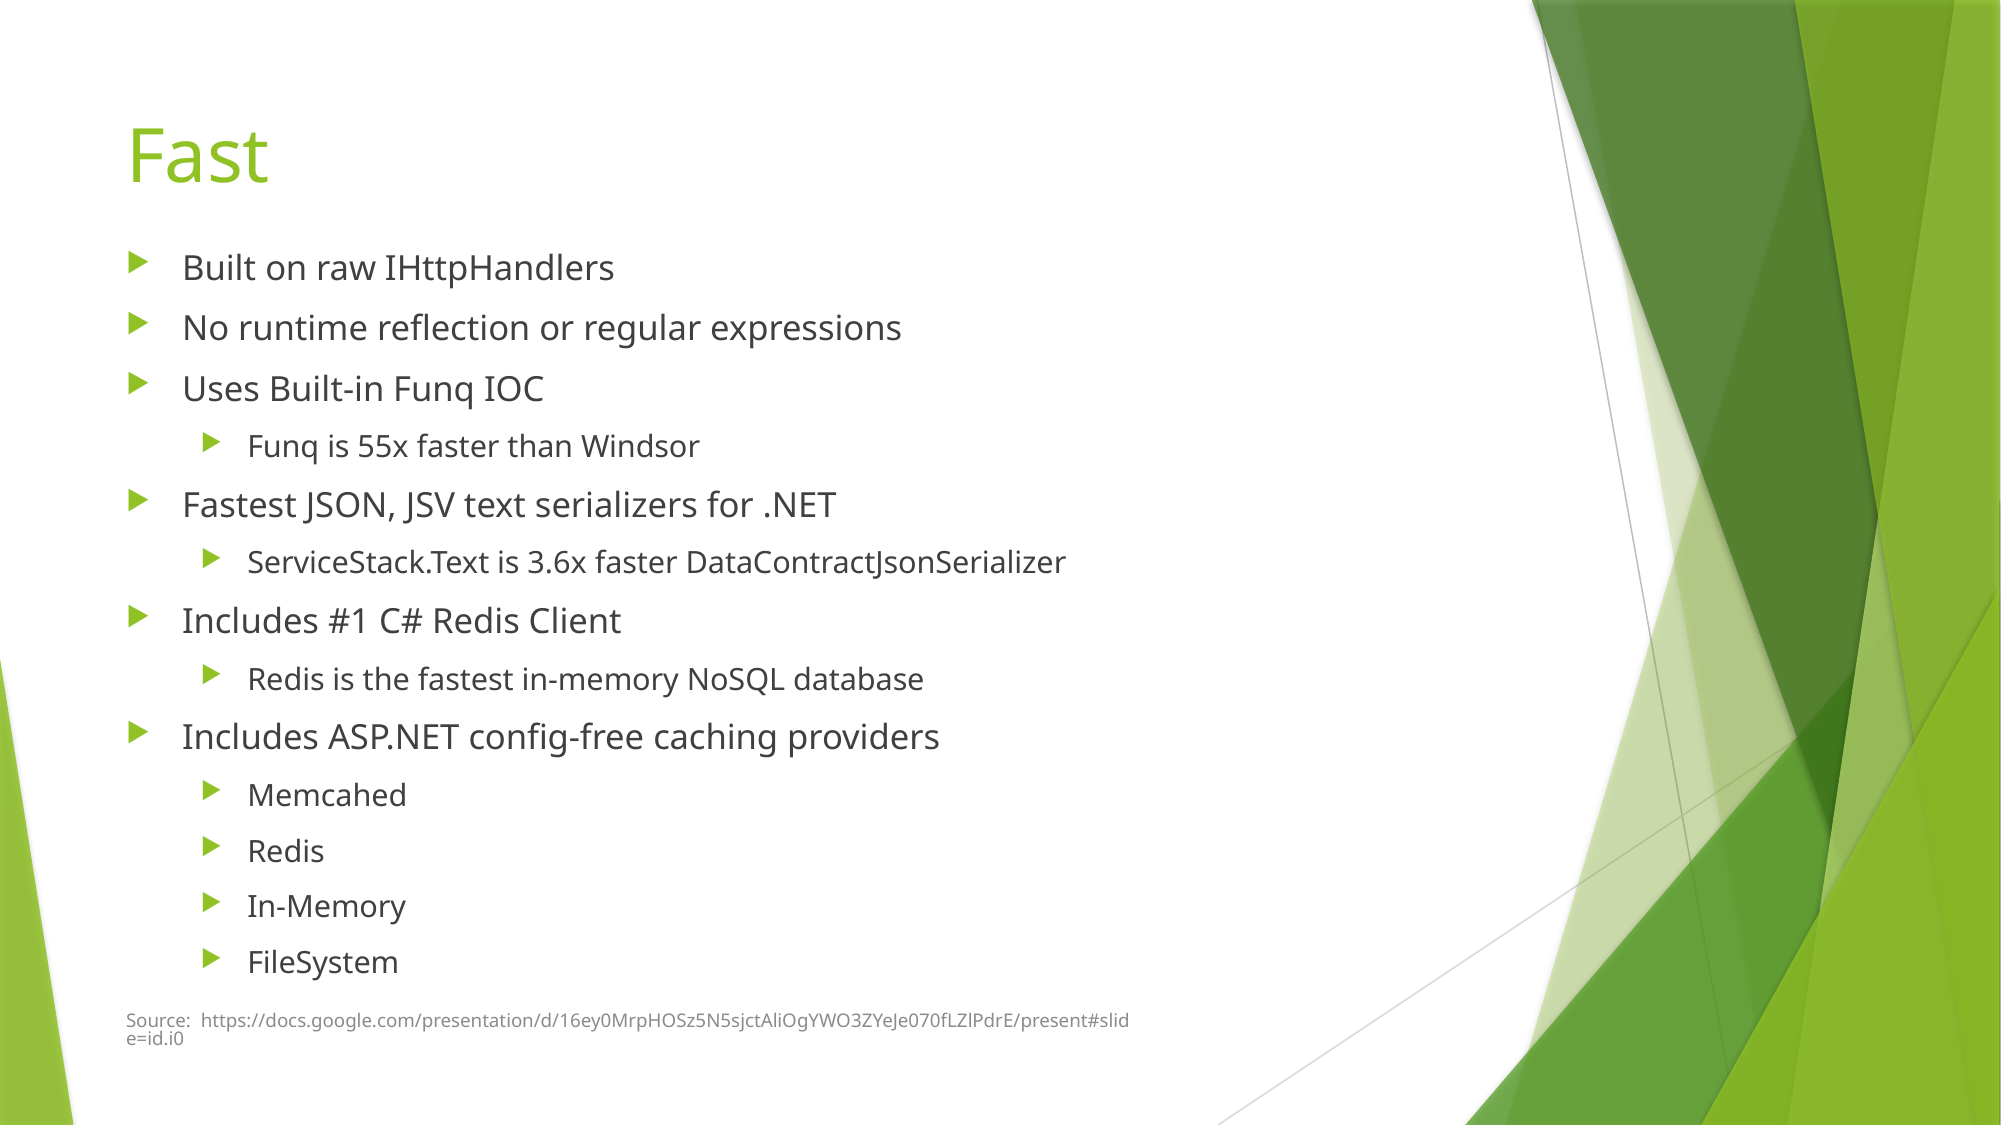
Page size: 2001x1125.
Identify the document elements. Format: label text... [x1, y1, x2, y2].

list Built on raw IHttpHandlers No runtime reflection or regular expressions Uses Built-in Funq IOC Funq is 55x faster than Windsor Fastest JSON, JSV text serializers for .NET ServiceStack.Text is 3.6x faster DataContractJsonSerializer Includes #1 C# Redis Client Redis is the fastest in-memory NoSQL database Includes ASP.NET config-free caching providers Memcahed Redis In-Memory FileSystem [111, 238, 1522, 991]
title Fast [111, 99, 1522, 238]
footer Source: https://docs.google.com/presentation/d/16ey0MrpHOSz5N5sjctAliOgYWO3ZYeJe070fLZlPdrE/present#slide=id.i0 [111, 991, 1145, 1051]
